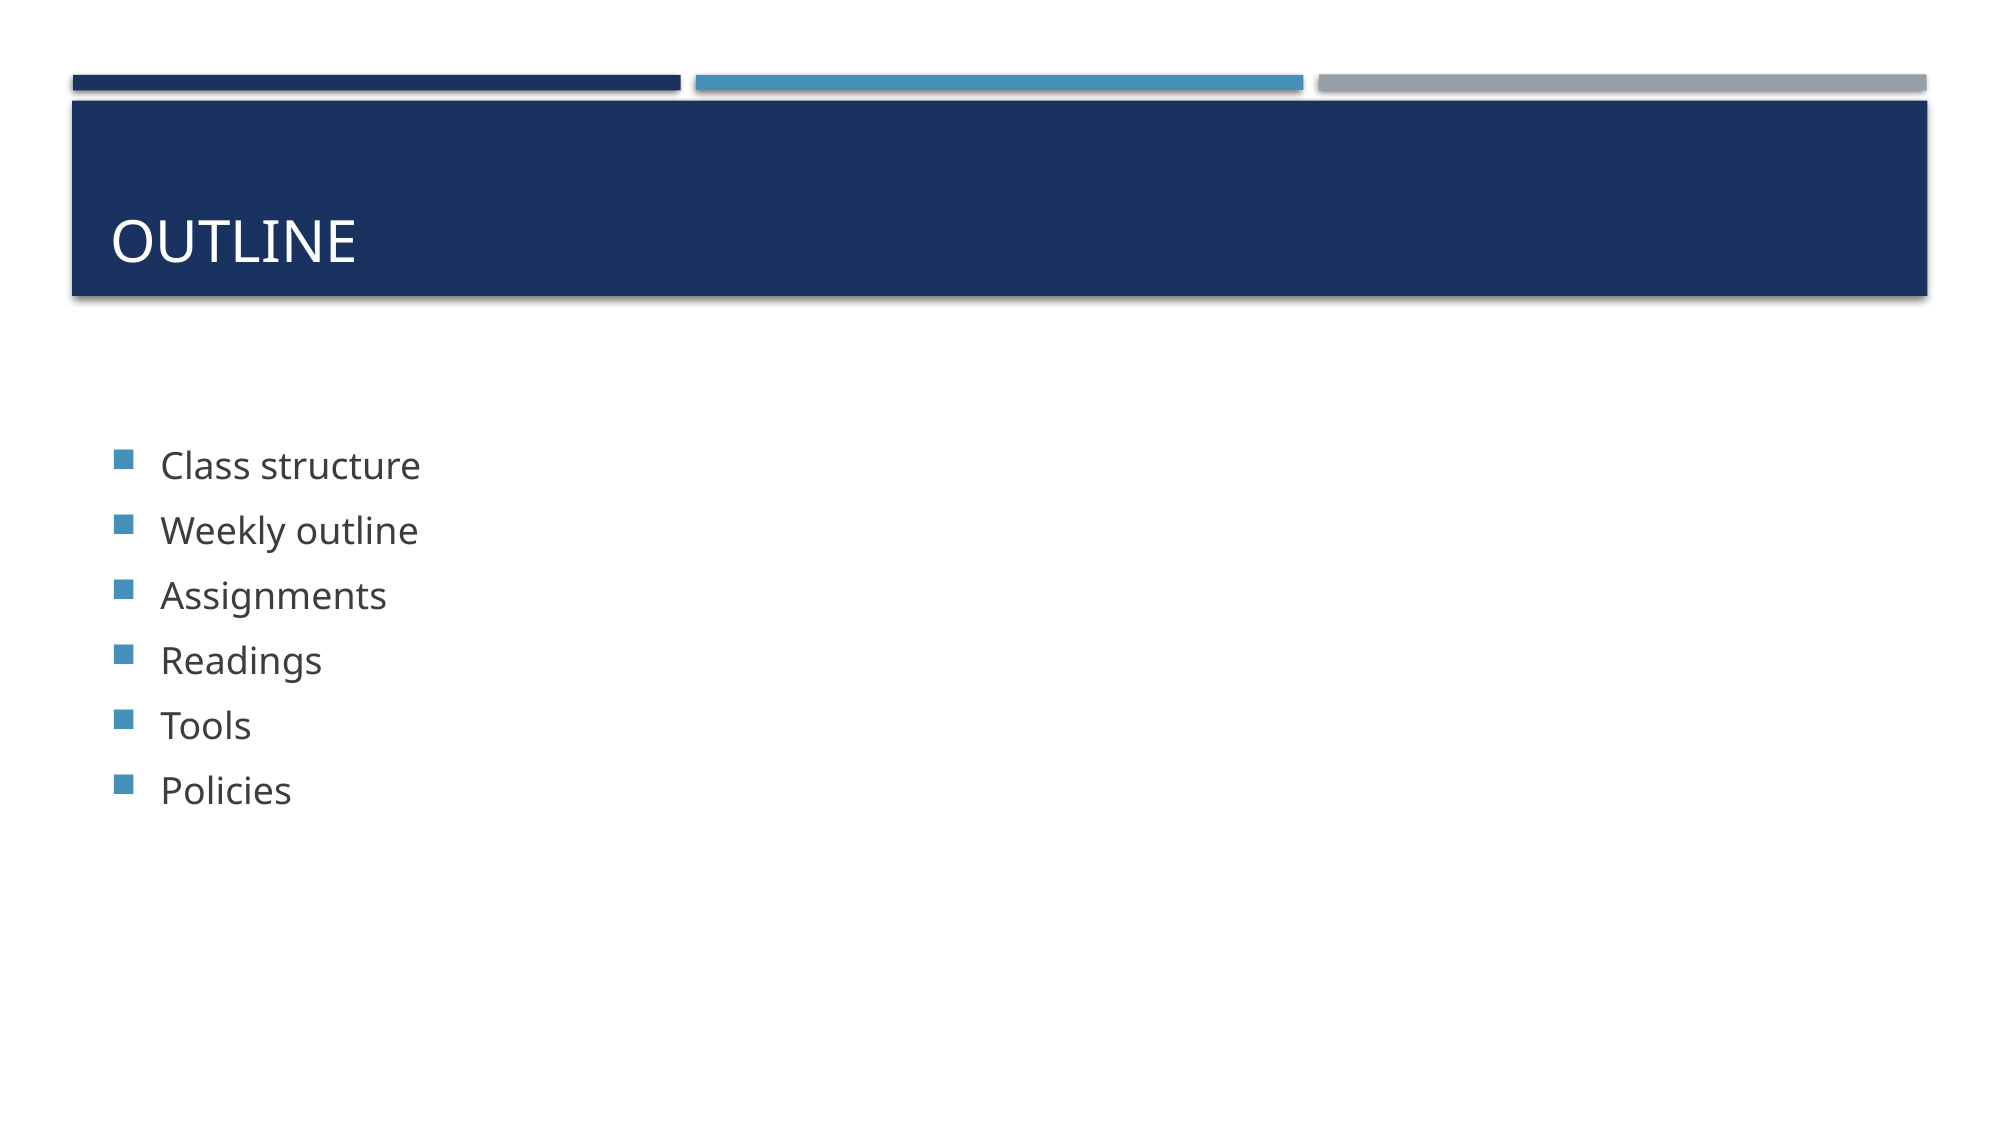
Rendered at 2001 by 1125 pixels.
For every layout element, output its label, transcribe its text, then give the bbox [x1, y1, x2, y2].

title Outline [95, 115, 1905, 282]
list Class structure Weekly outline Assignments Readings Tools Policies [95, 357, 1905, 962]
